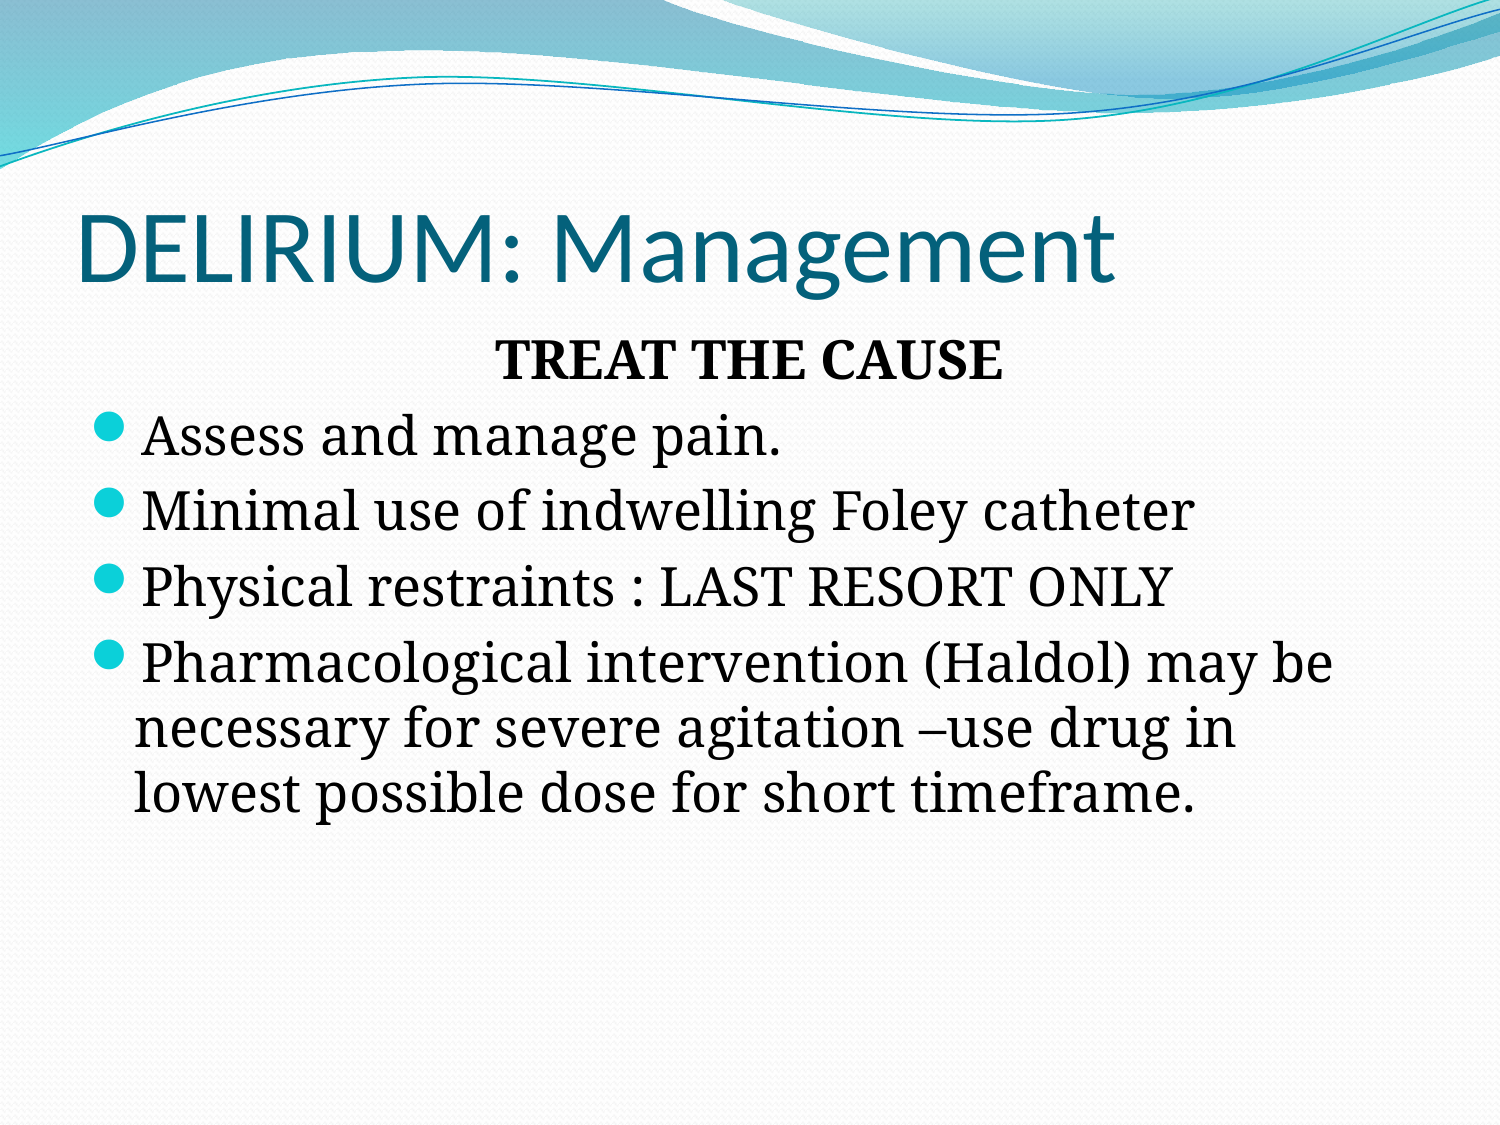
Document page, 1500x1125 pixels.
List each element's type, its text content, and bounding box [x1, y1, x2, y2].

title DELIRIUM: Management [75, 115, 1425, 303]
list TREAT THE CAUSE Assess and manage pain. Minimal use of indwelling Foley catheter Physical restraints : LAST RESORT ONLY Pharmacological intervention (Haldol) may be necessary for severe agitation –use drug in lowest possible dose for short timeframe. [75, 317, 1425, 1038]
